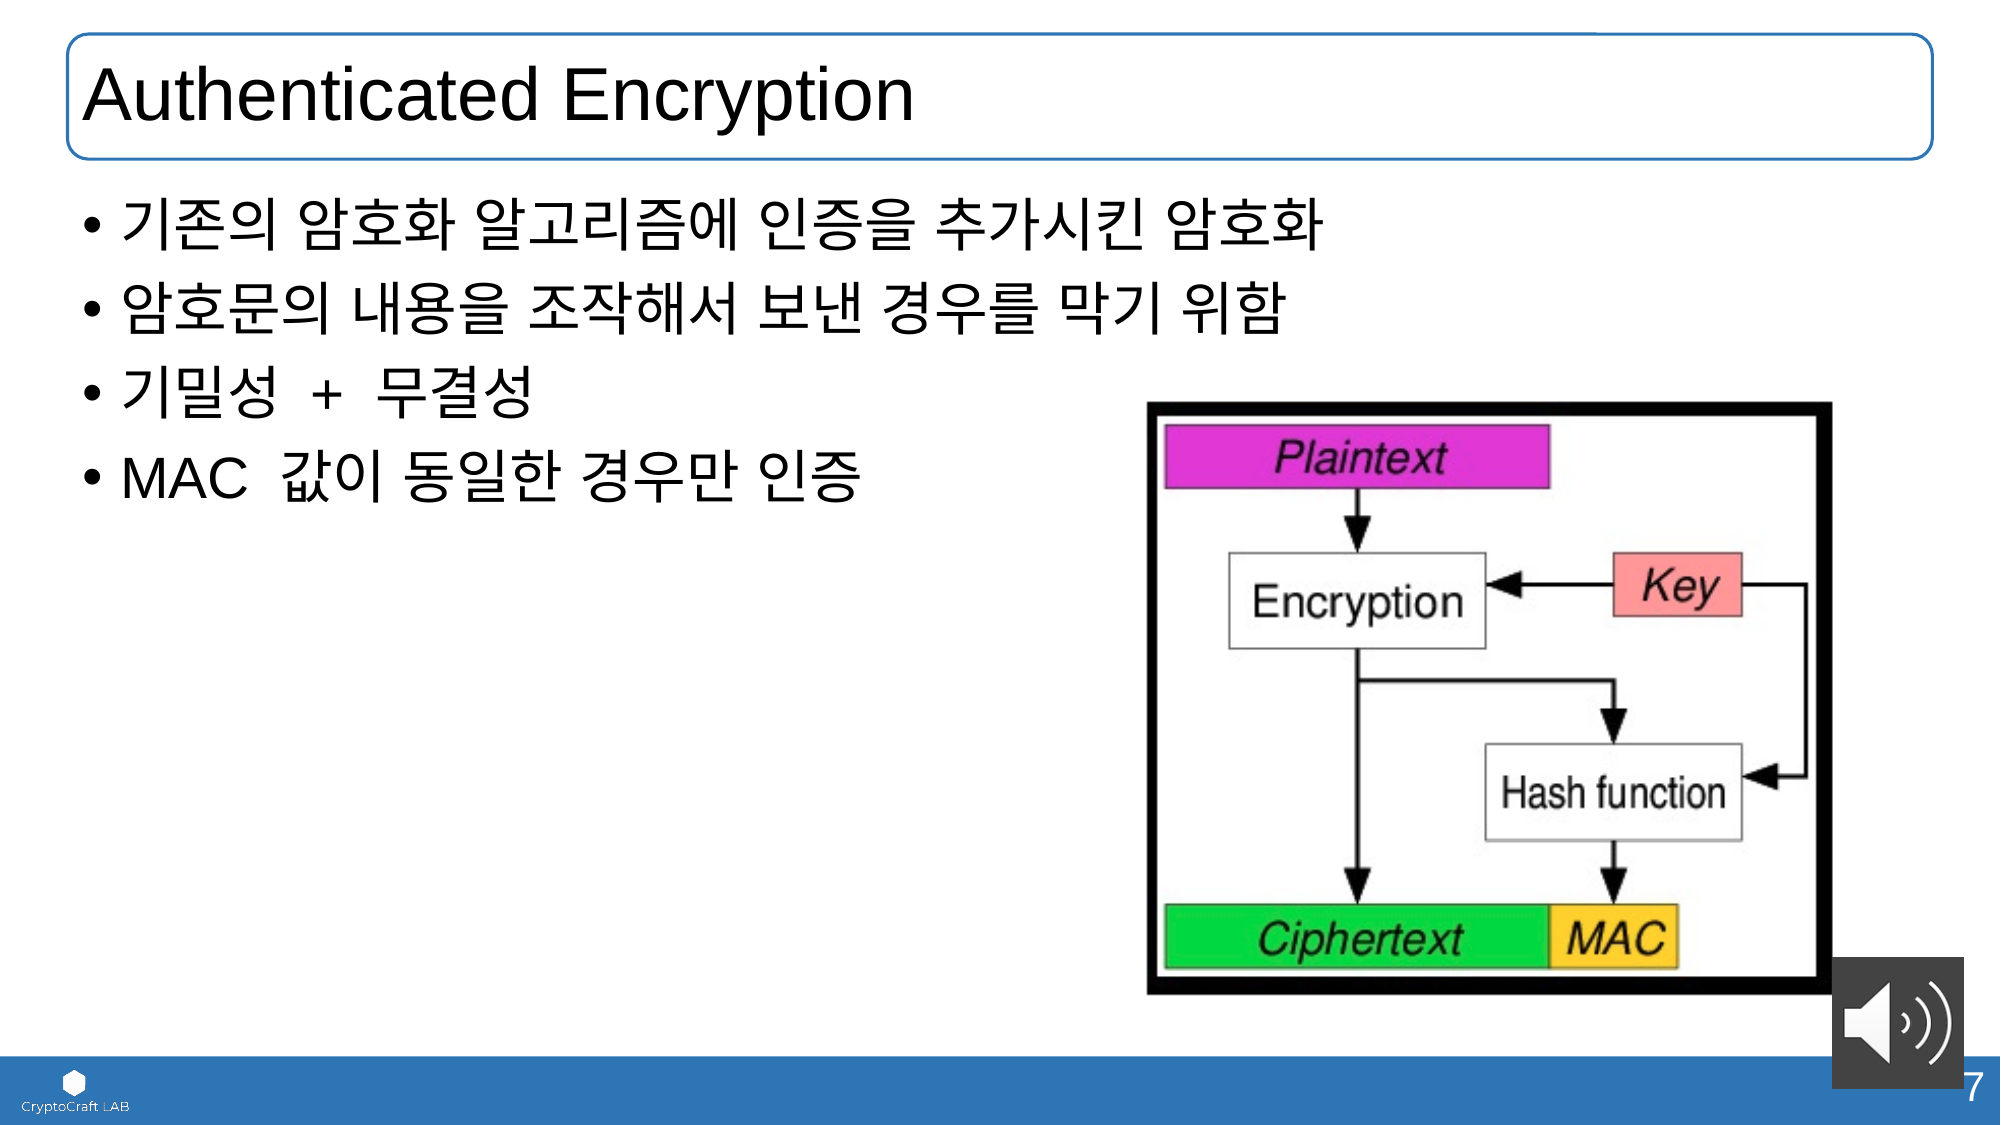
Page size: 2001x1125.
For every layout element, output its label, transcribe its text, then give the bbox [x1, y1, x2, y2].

picture [1056, 382, 1965, 1090]
title Authenticated Encryption [67, 34, 1933, 160]
list 기존의 암호화 알고리즘에 인증을 추가시킨 암호화 암호문의 내용을 조작해서 보낸 경우를 막기 위함 기밀성 + 무결성 MAC 값이 동일한 경우만 인증 [67, 189, 1933, 1019]
picture [13, 1061, 138, 1123]
